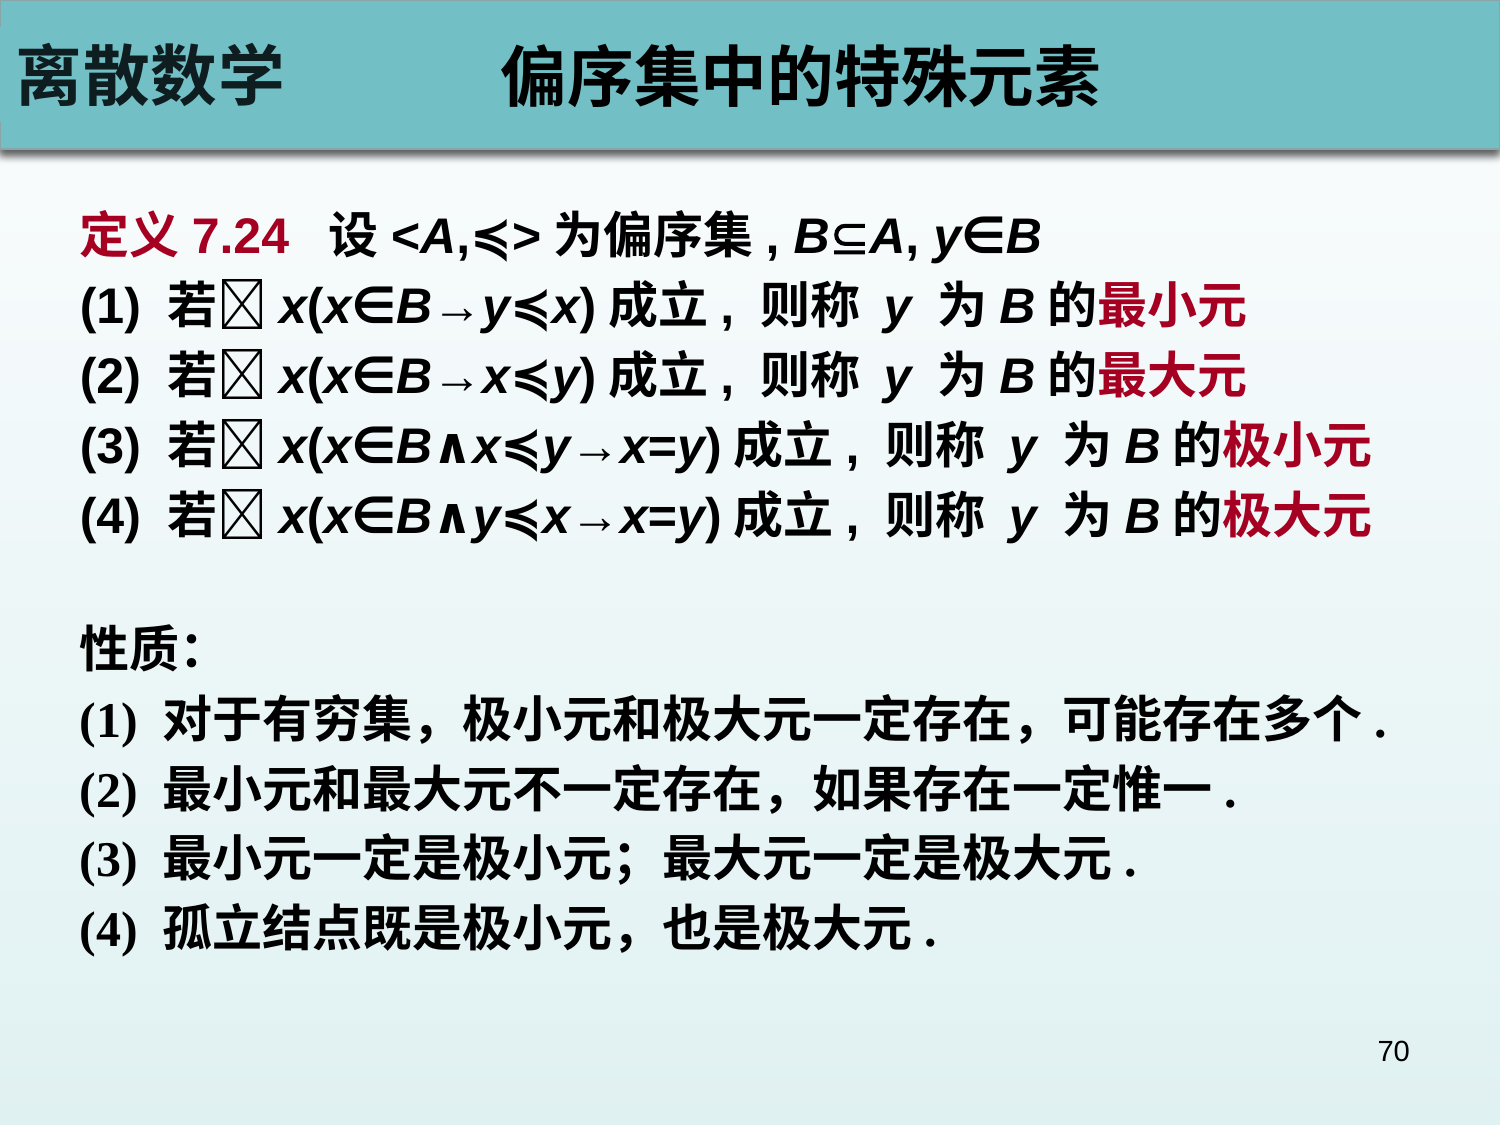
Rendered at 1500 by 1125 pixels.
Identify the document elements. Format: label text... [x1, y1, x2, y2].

slide_number 70 [1074, 1024, 1425, 1103]
text_box 性质： (1) 对于有穷集，极小元和极大元一定存在，可能存在多个. (2) 最小元和最大元不一定存在，如果存在一定惟一. (3) 最小元一定是极小元；最大元一定是极大元. (4) 孤立结点既是极小元，也是极大元. [64, 609, 1412, 988]
list 定义7.24 设<A,≼>为偏序集, BA, y∈B (1) 若x(x∈B→y≼x)成立, 则称 y 为B的最小元 (2) 若x(x∈B→x≼y)成立, 则称 y 为B的最大元 (3) 若x(x∈B∧x≼y→x=y)成立, 则称 y 为B的极小元 (4) 若x(x∈B∧y≼x→x=y)成立, 则称 y 为B的极大元 [64, 196, 1415, 563]
title 偏序集中的特殊元素 [306, 40, 1311, 109]
